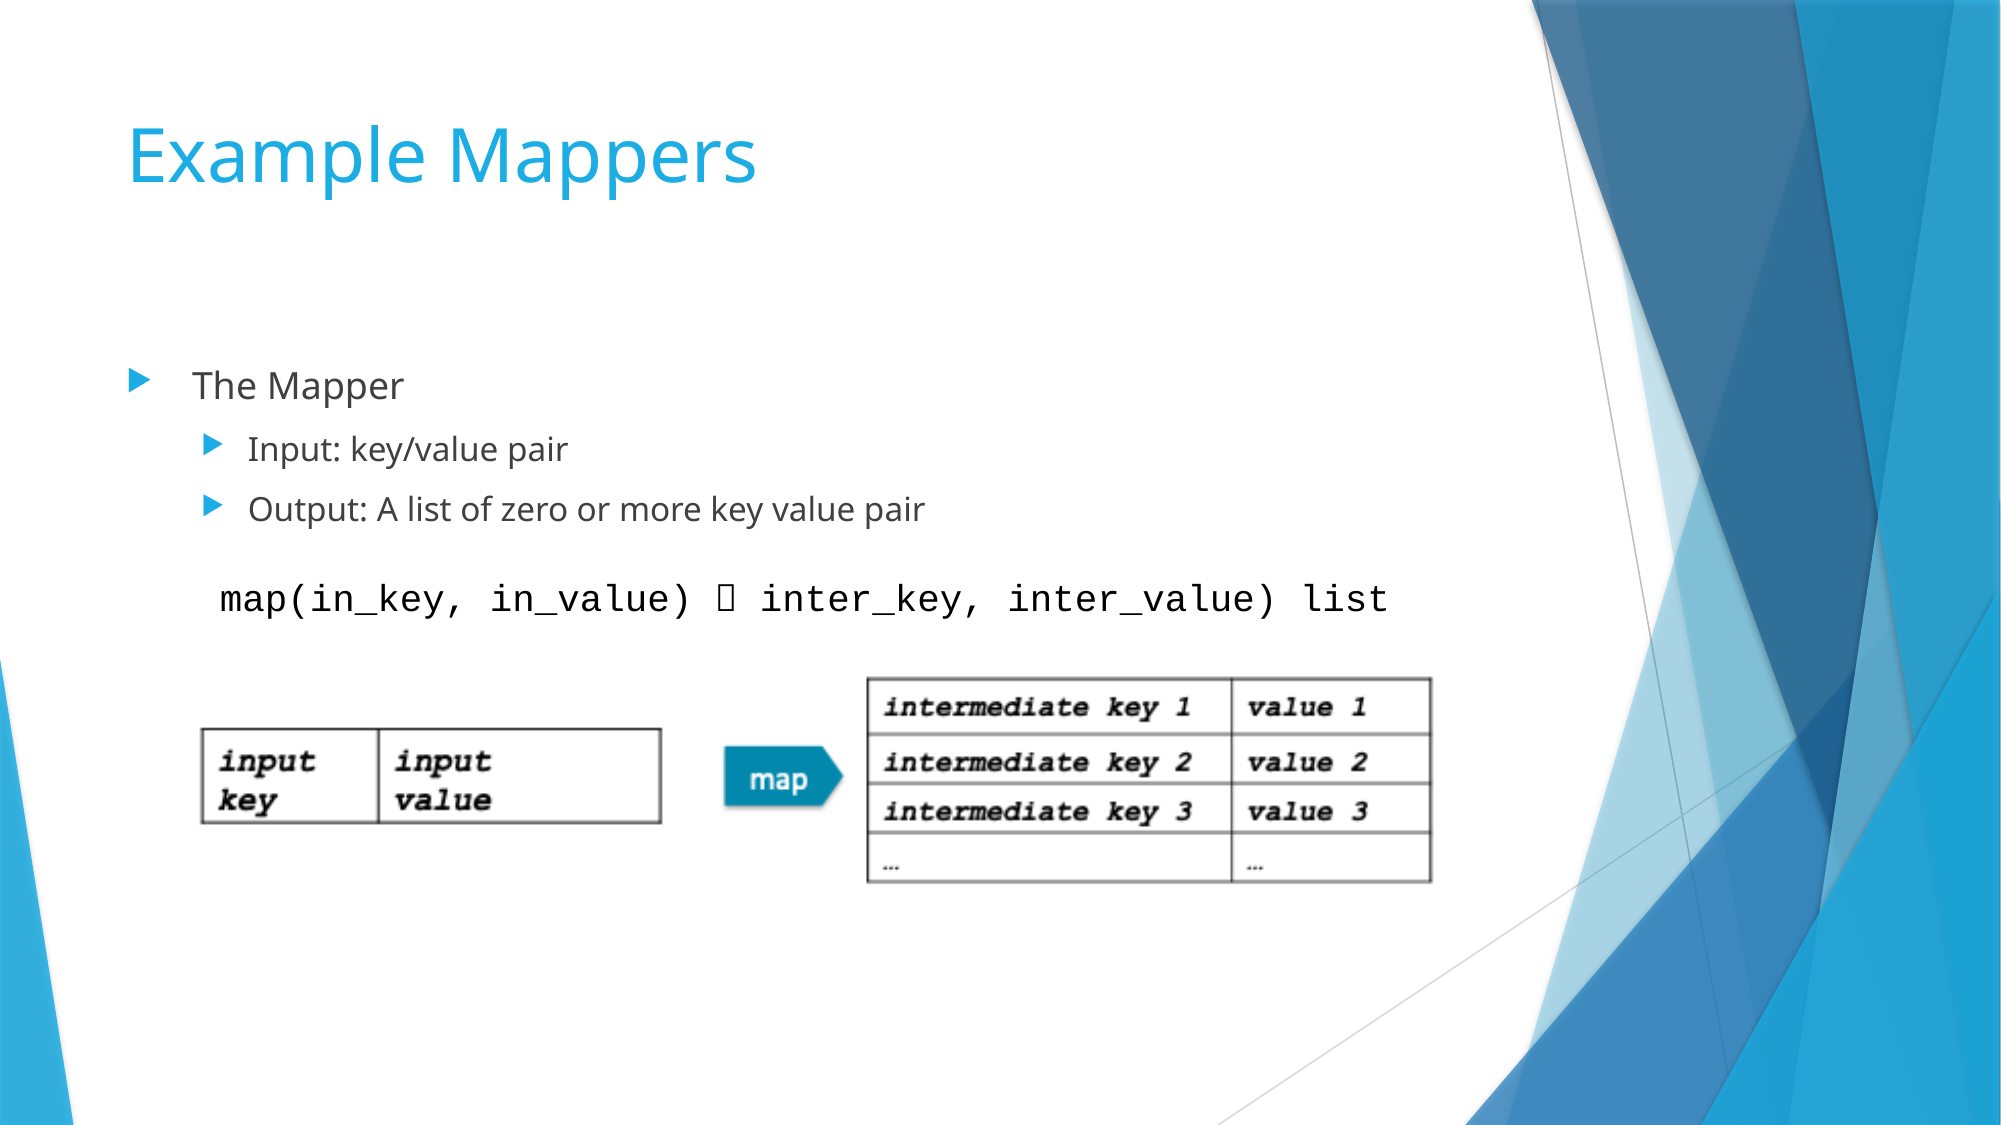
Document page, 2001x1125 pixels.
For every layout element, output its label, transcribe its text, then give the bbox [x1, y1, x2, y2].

text_box map(in_key, in_value)  inter_key, inter_value) list [111, 566, 1522, 672]
list The Mapper Input: key/value pair Output: A list of zero or more key value pair [111, 672, 1522, 992]
picture [178, 621, 1455, 918]
title Example Mappers [111, 99, 1522, 317]
list The Mapper Input: key/value pair Output: A list of zero or more key value pair [111, 354, 1522, 566]
